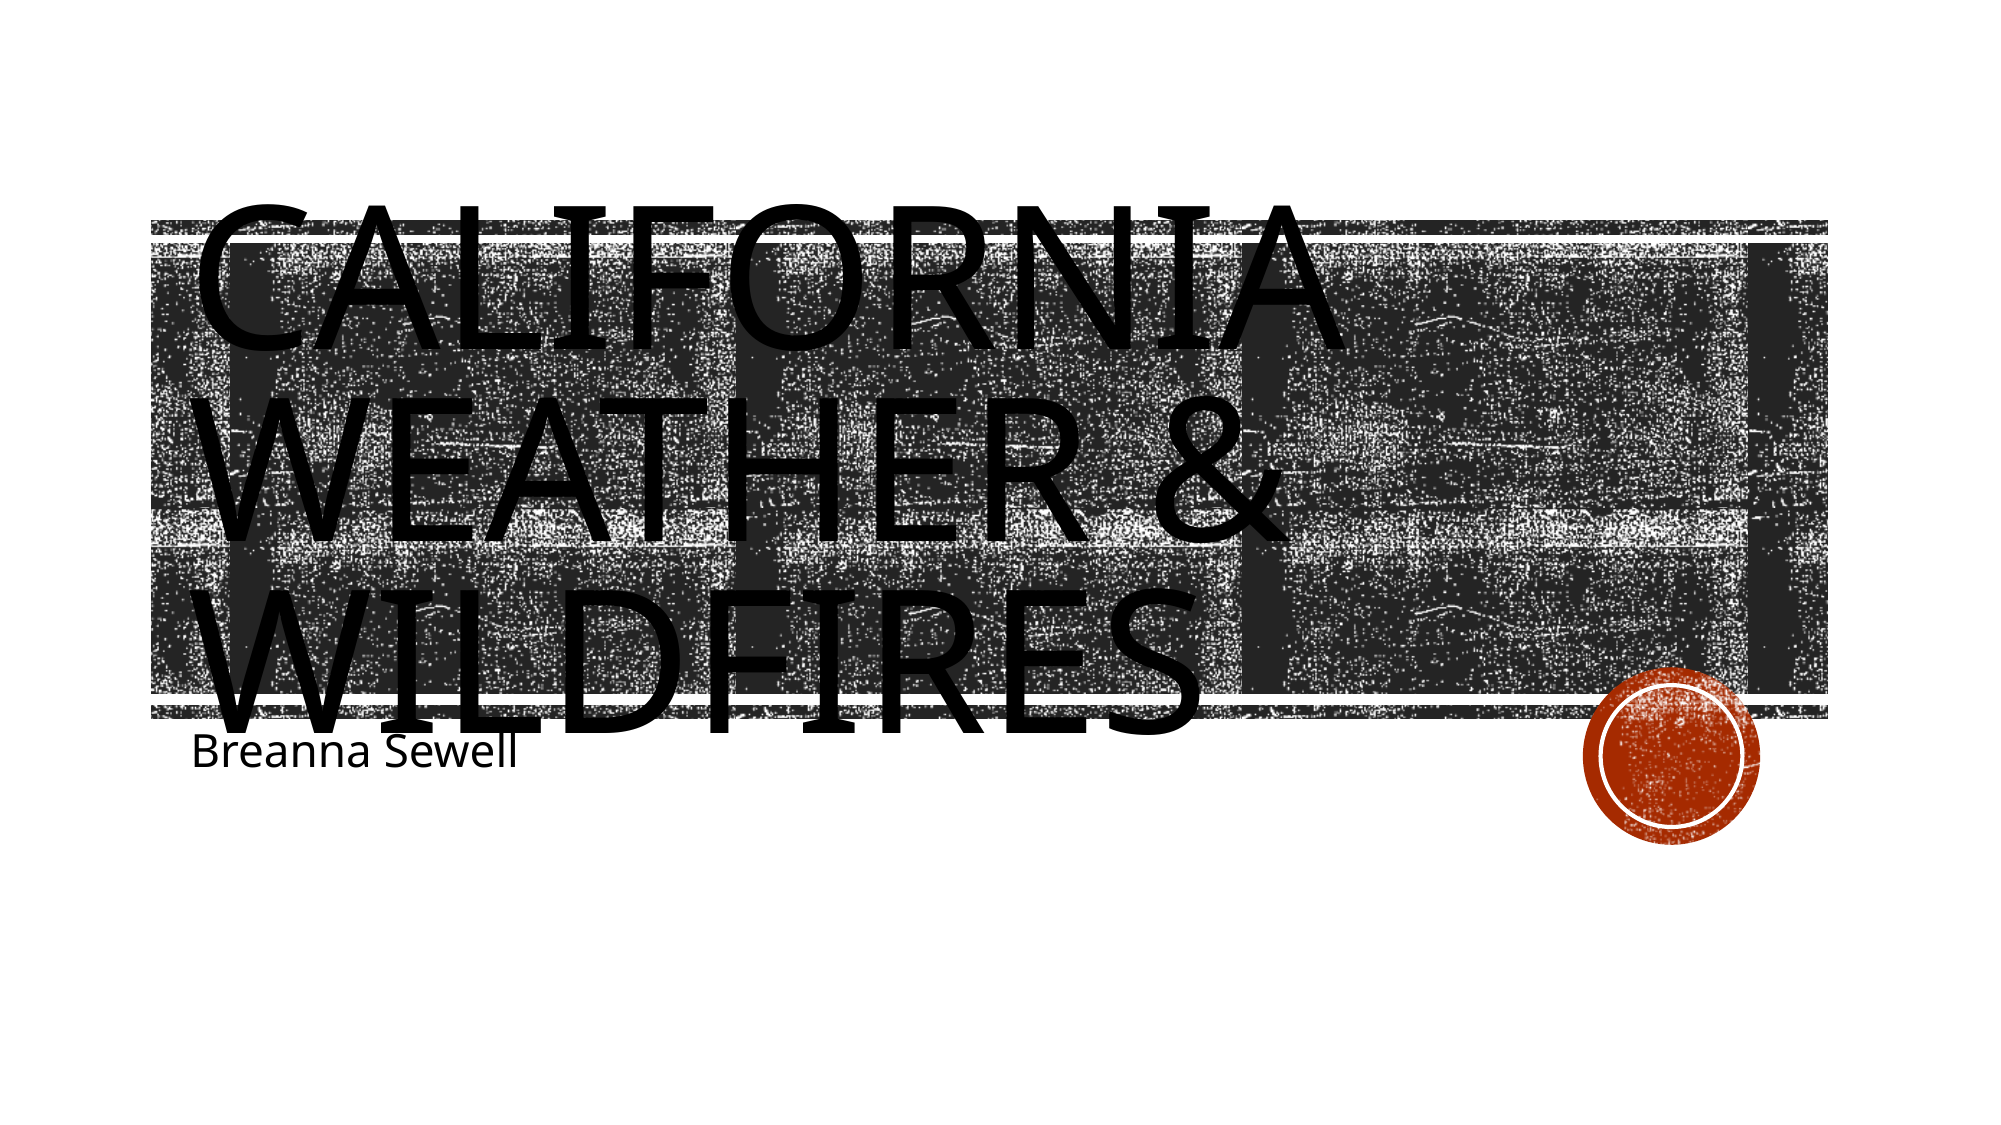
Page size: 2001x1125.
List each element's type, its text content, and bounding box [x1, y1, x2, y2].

subtitle Breanna Sewell [175, 720, 1470, 896]
title California Weather & Wildfires [172, 234, 1808, 733]
